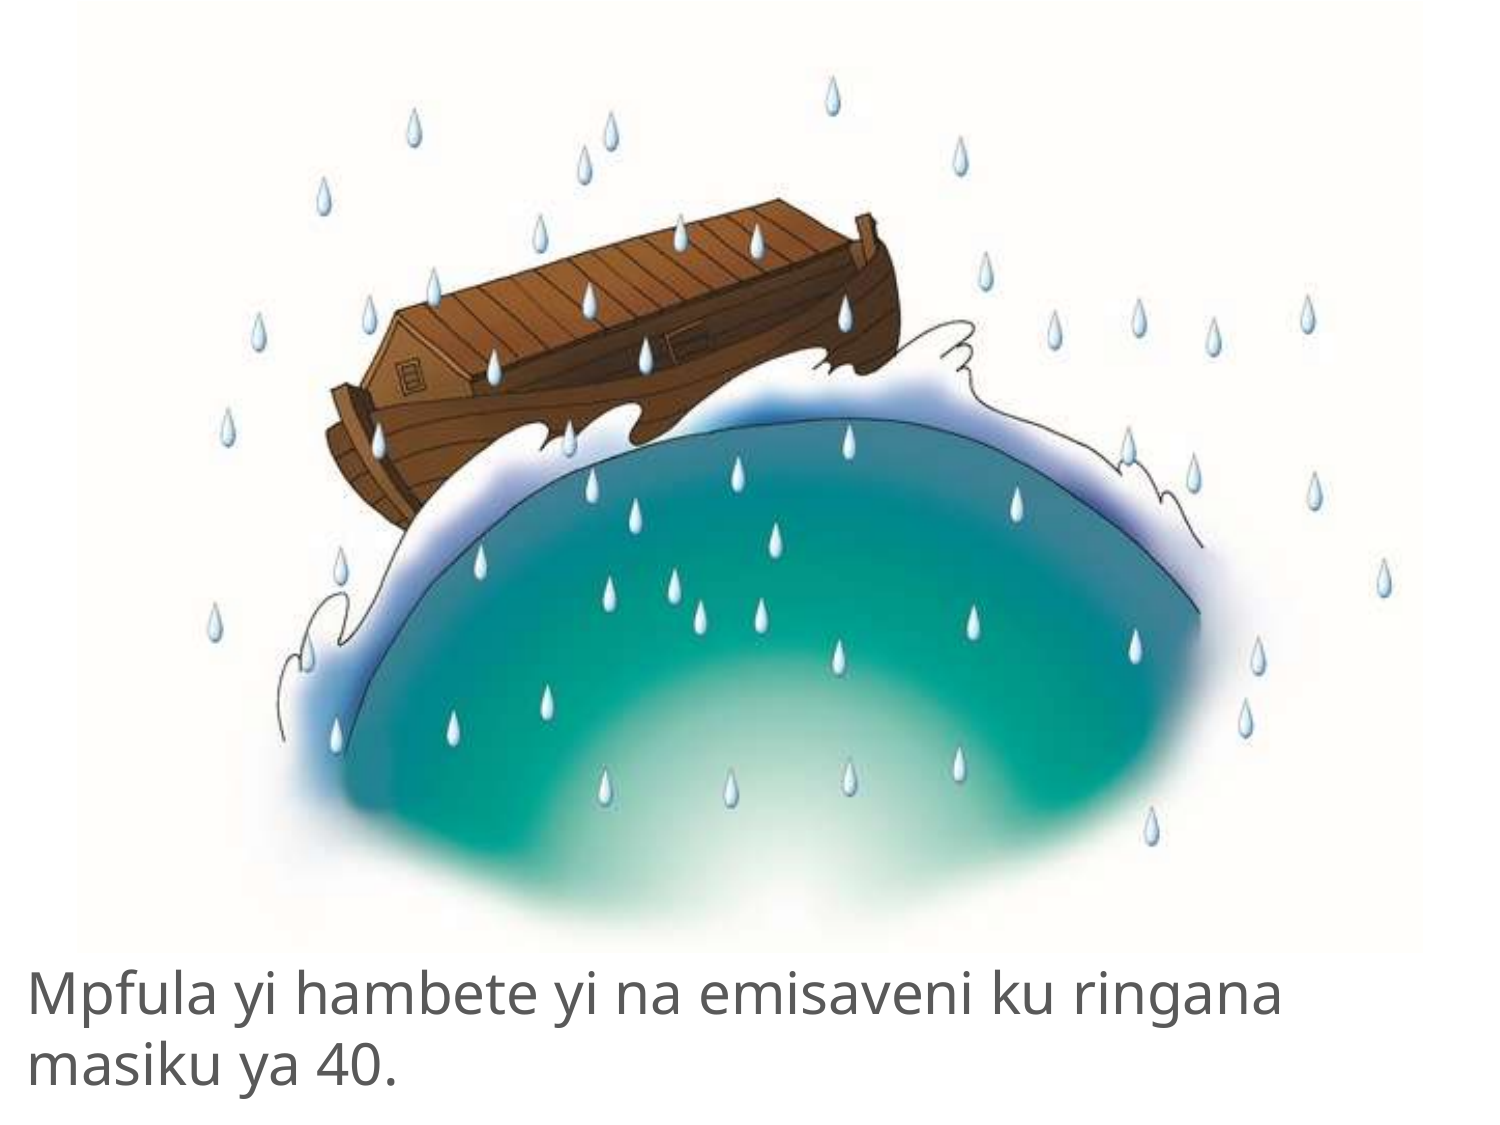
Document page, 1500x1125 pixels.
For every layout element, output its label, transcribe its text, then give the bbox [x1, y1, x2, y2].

text_box Mpfula yi hambete yi na emisaveni ku ringana masiku ya 40. [11, 949, 1483, 1104]
picture [77, 0, 1423, 953]
